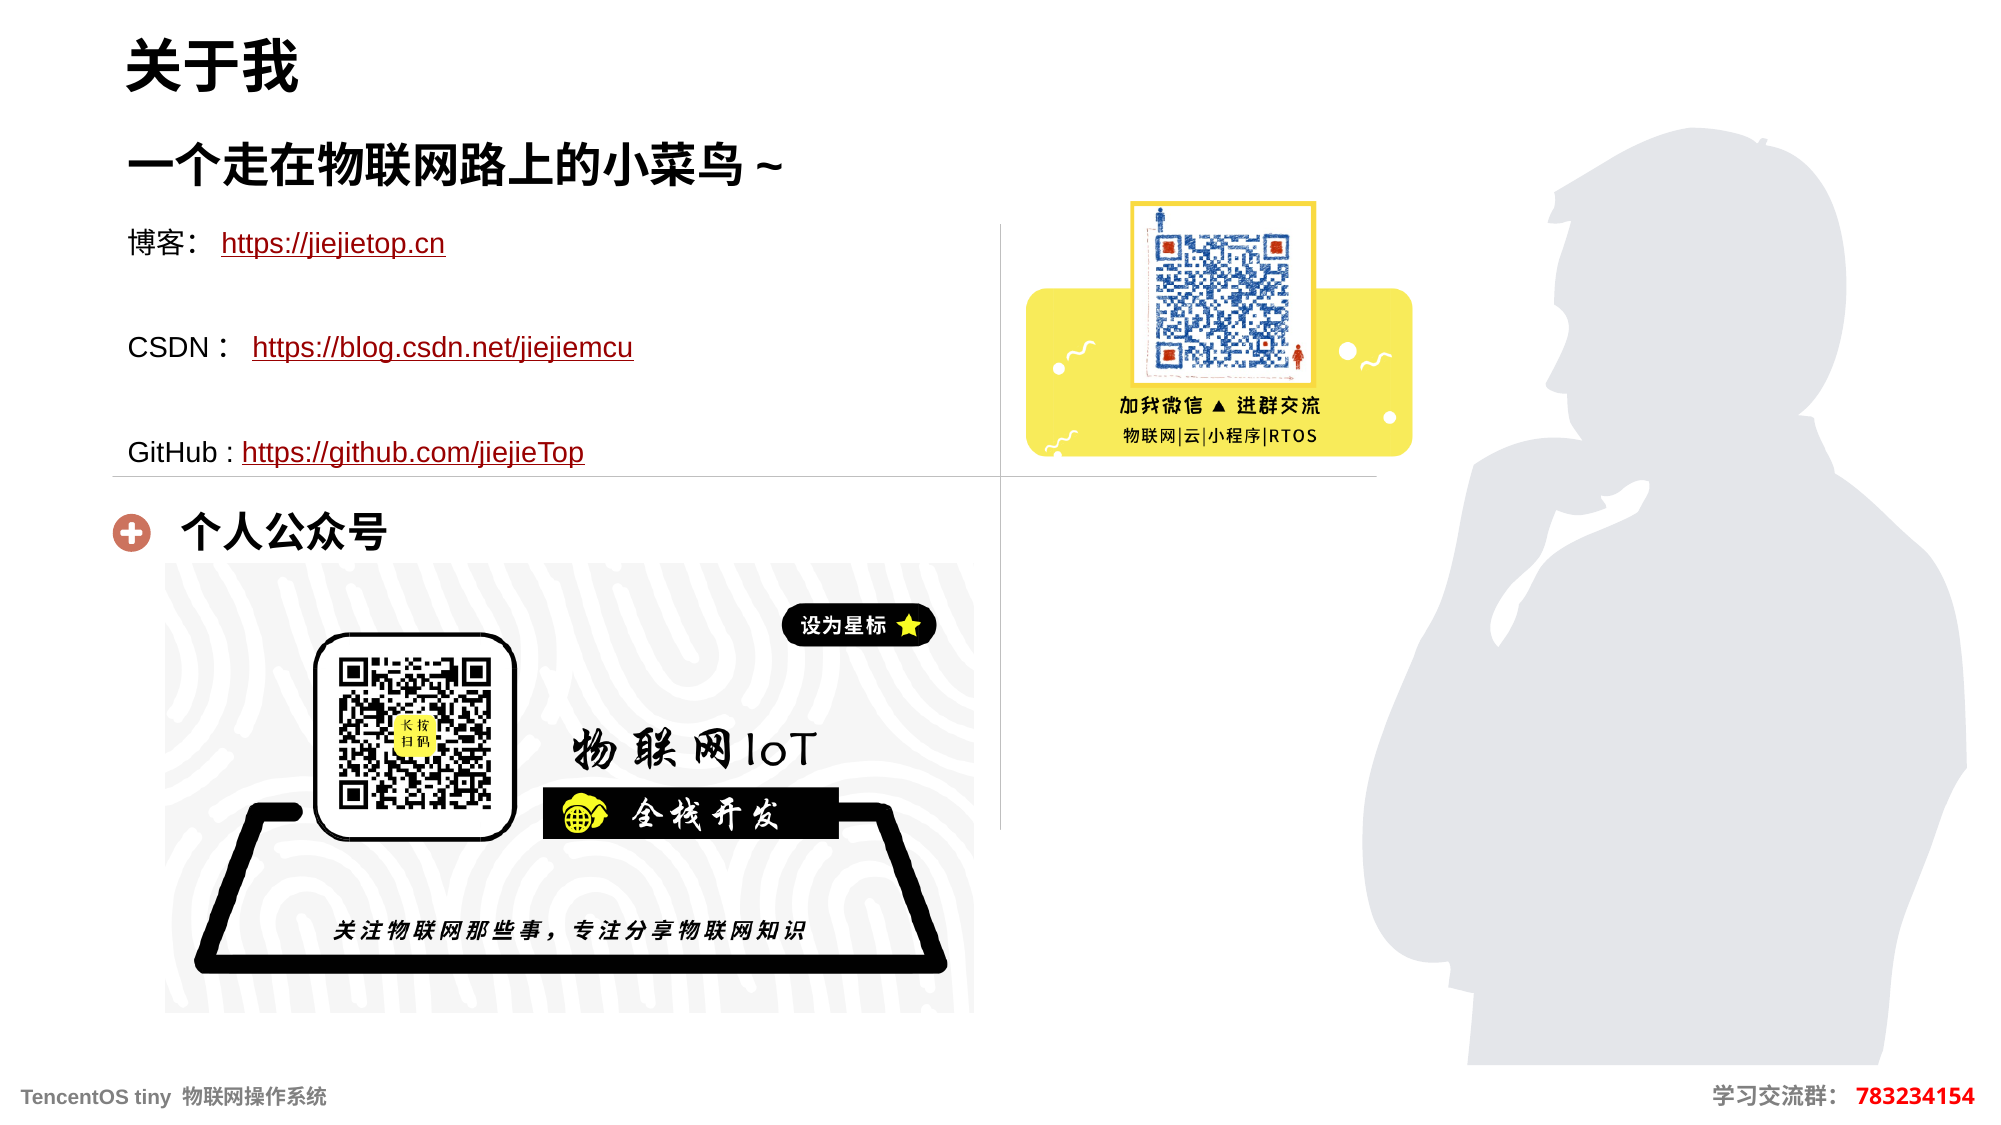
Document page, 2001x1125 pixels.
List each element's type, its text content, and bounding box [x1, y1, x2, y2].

picture [165, 563, 974, 1013]
title 关于我 [109, 0, 1890, 108]
text_box TencentOS tiny 物联网操作系统 学习交流群：783234154 [0, 1065, 2000, 1125]
picture [1025, 190, 1413, 468]
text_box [112, 127, 1967, 1066]
